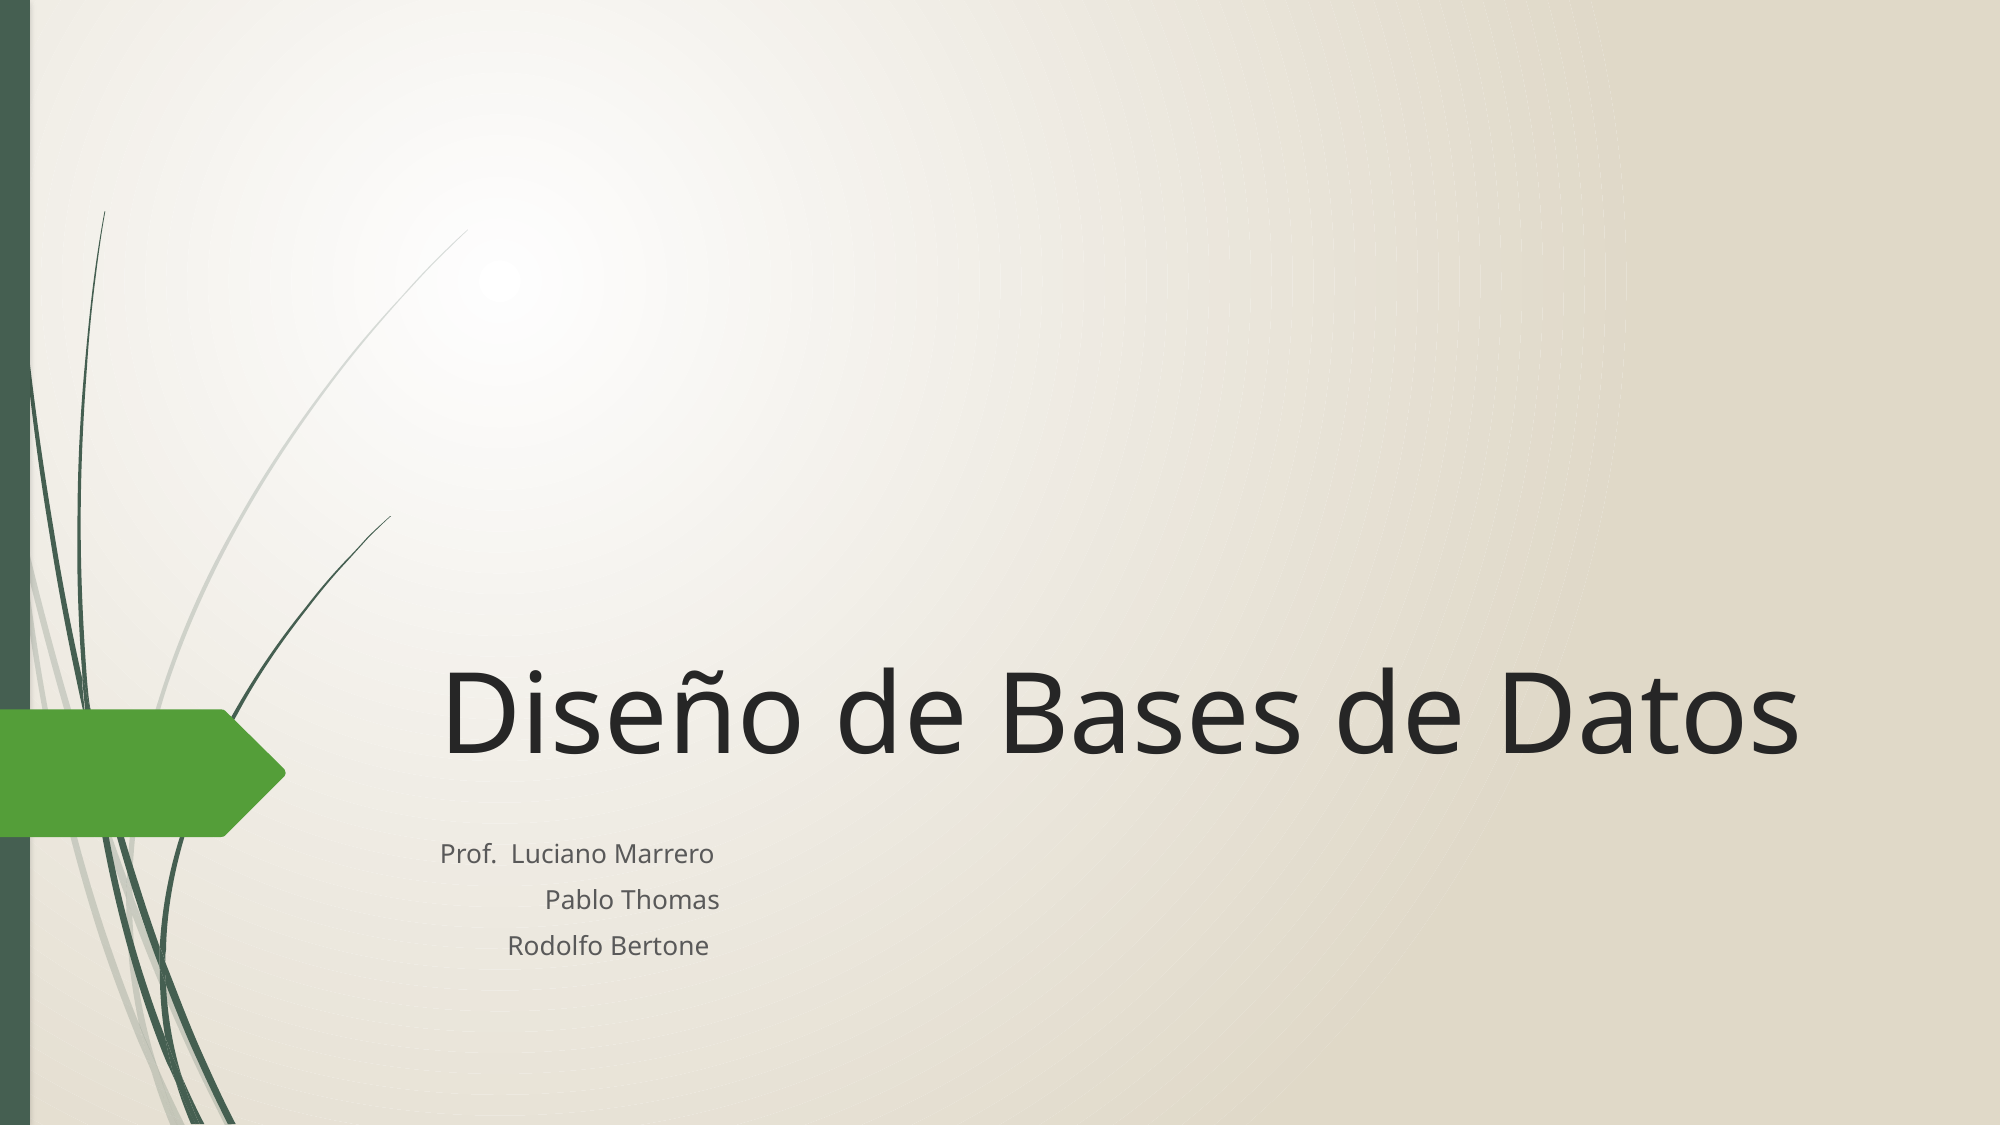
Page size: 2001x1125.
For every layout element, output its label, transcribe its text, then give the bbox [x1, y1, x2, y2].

title Diseño de Bases de Datos [424, 412, 1888, 783]
subtitle Prof. Luciano Marrero Pablo Thomas Rodolfo Bertone [424, 783, 1888, 969]
